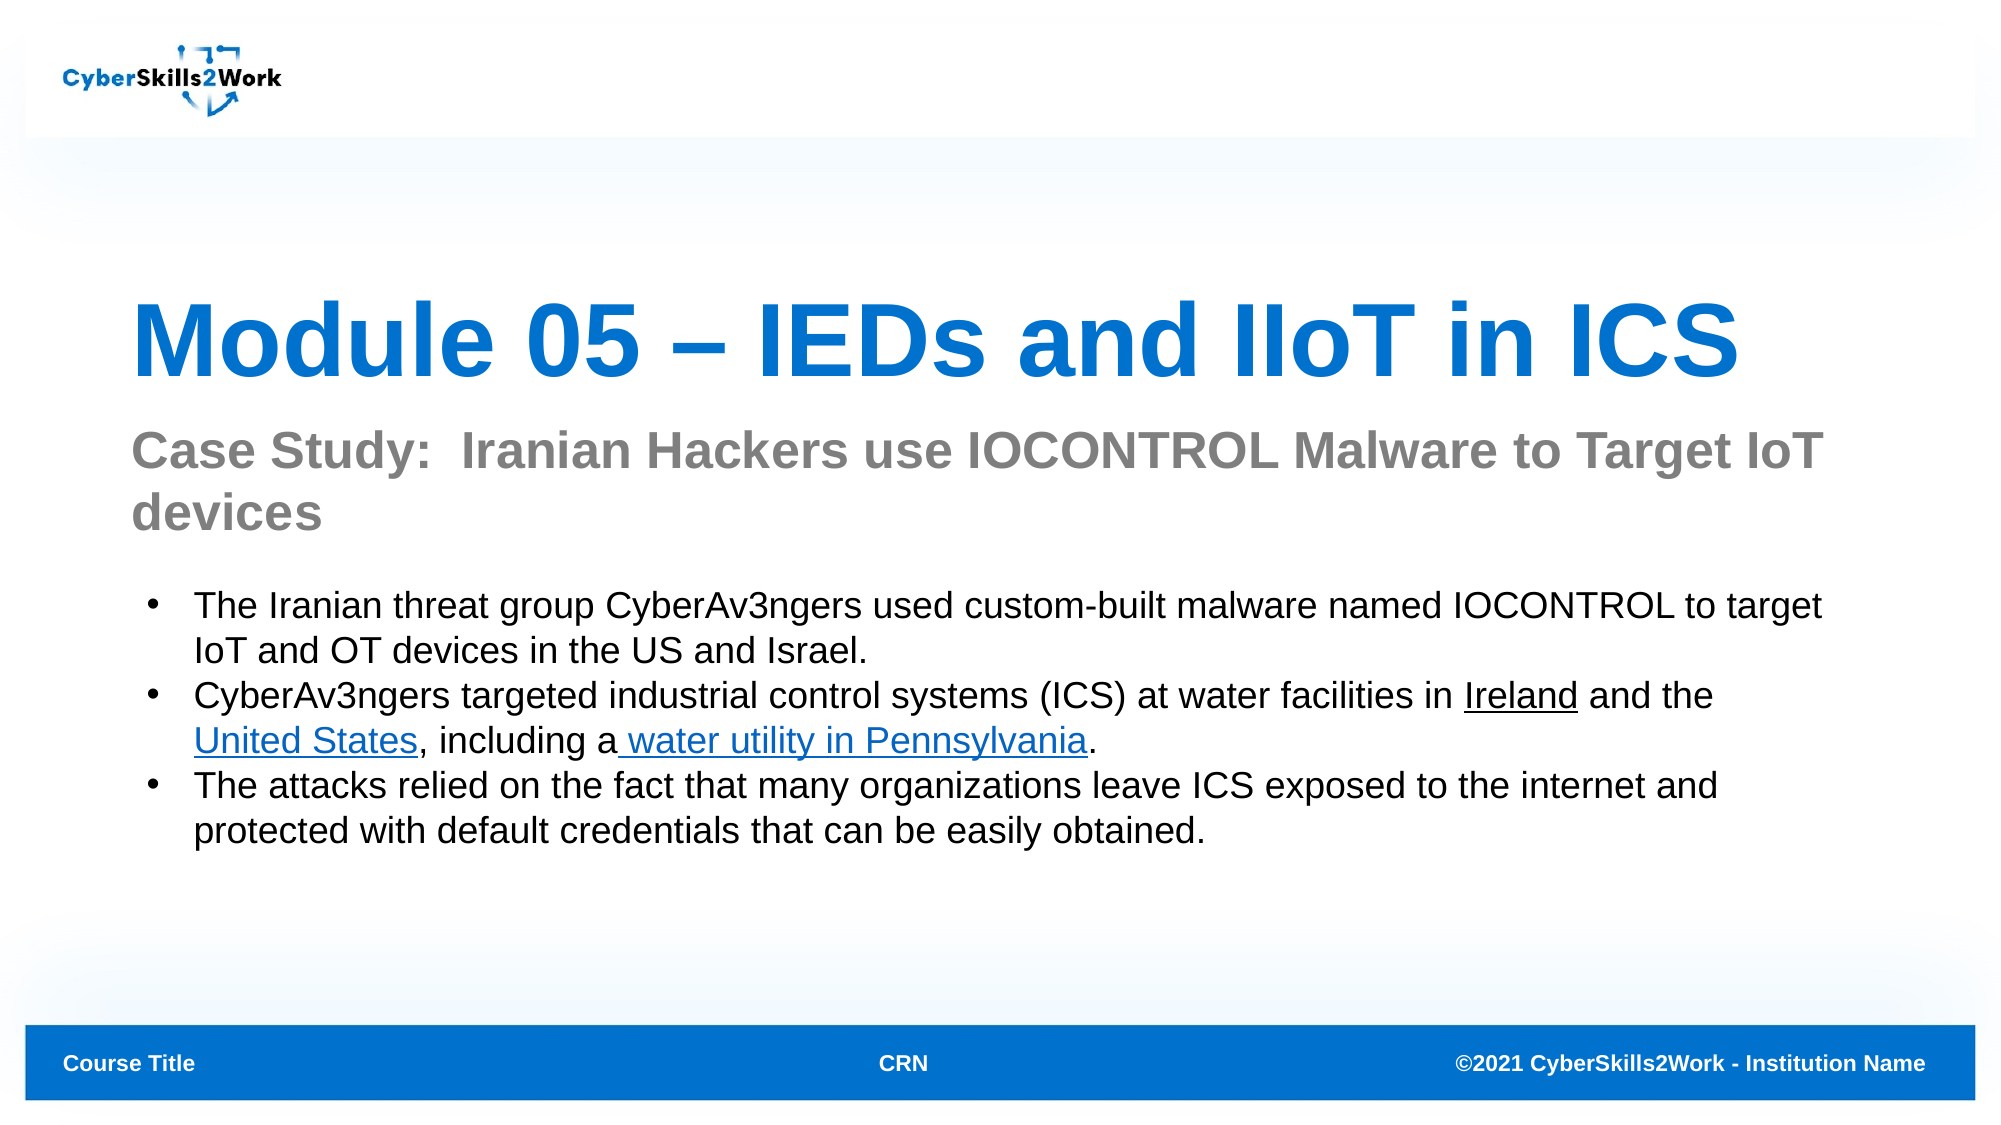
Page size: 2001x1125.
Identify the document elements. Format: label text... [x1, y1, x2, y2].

text_box ©2021 CyberSkills2Work - Institution Name [1449, 1048, 1933, 1076]
text_box Course Title [62, 1048, 359, 1076]
picture [0, 0, 2000, 1125]
text_box The Iranian threat group CyberAv3ngers used custom-built malware named IOCONTROL to target IoT and OT devices in the US and Israel. CyberAv3ngers targeted industrial control systems (ICS) at water facilities in Ireland and the United States, including a water utility in Pennsylvania. The attacks relied on the fact that many organizations leave ICS exposed to the internet and protected with default credentials that can be easily obtained. [131, 573, 1868, 904]
title Module 05 – IEDs and IIoT in ICS [131, 209, 1869, 398]
text_box Case Study: Iranian Hackers use IOCONTROL Malware to Target IoT devices [131, 416, 1868, 542]
text_box CRN [662, 1048, 1146, 1076]
